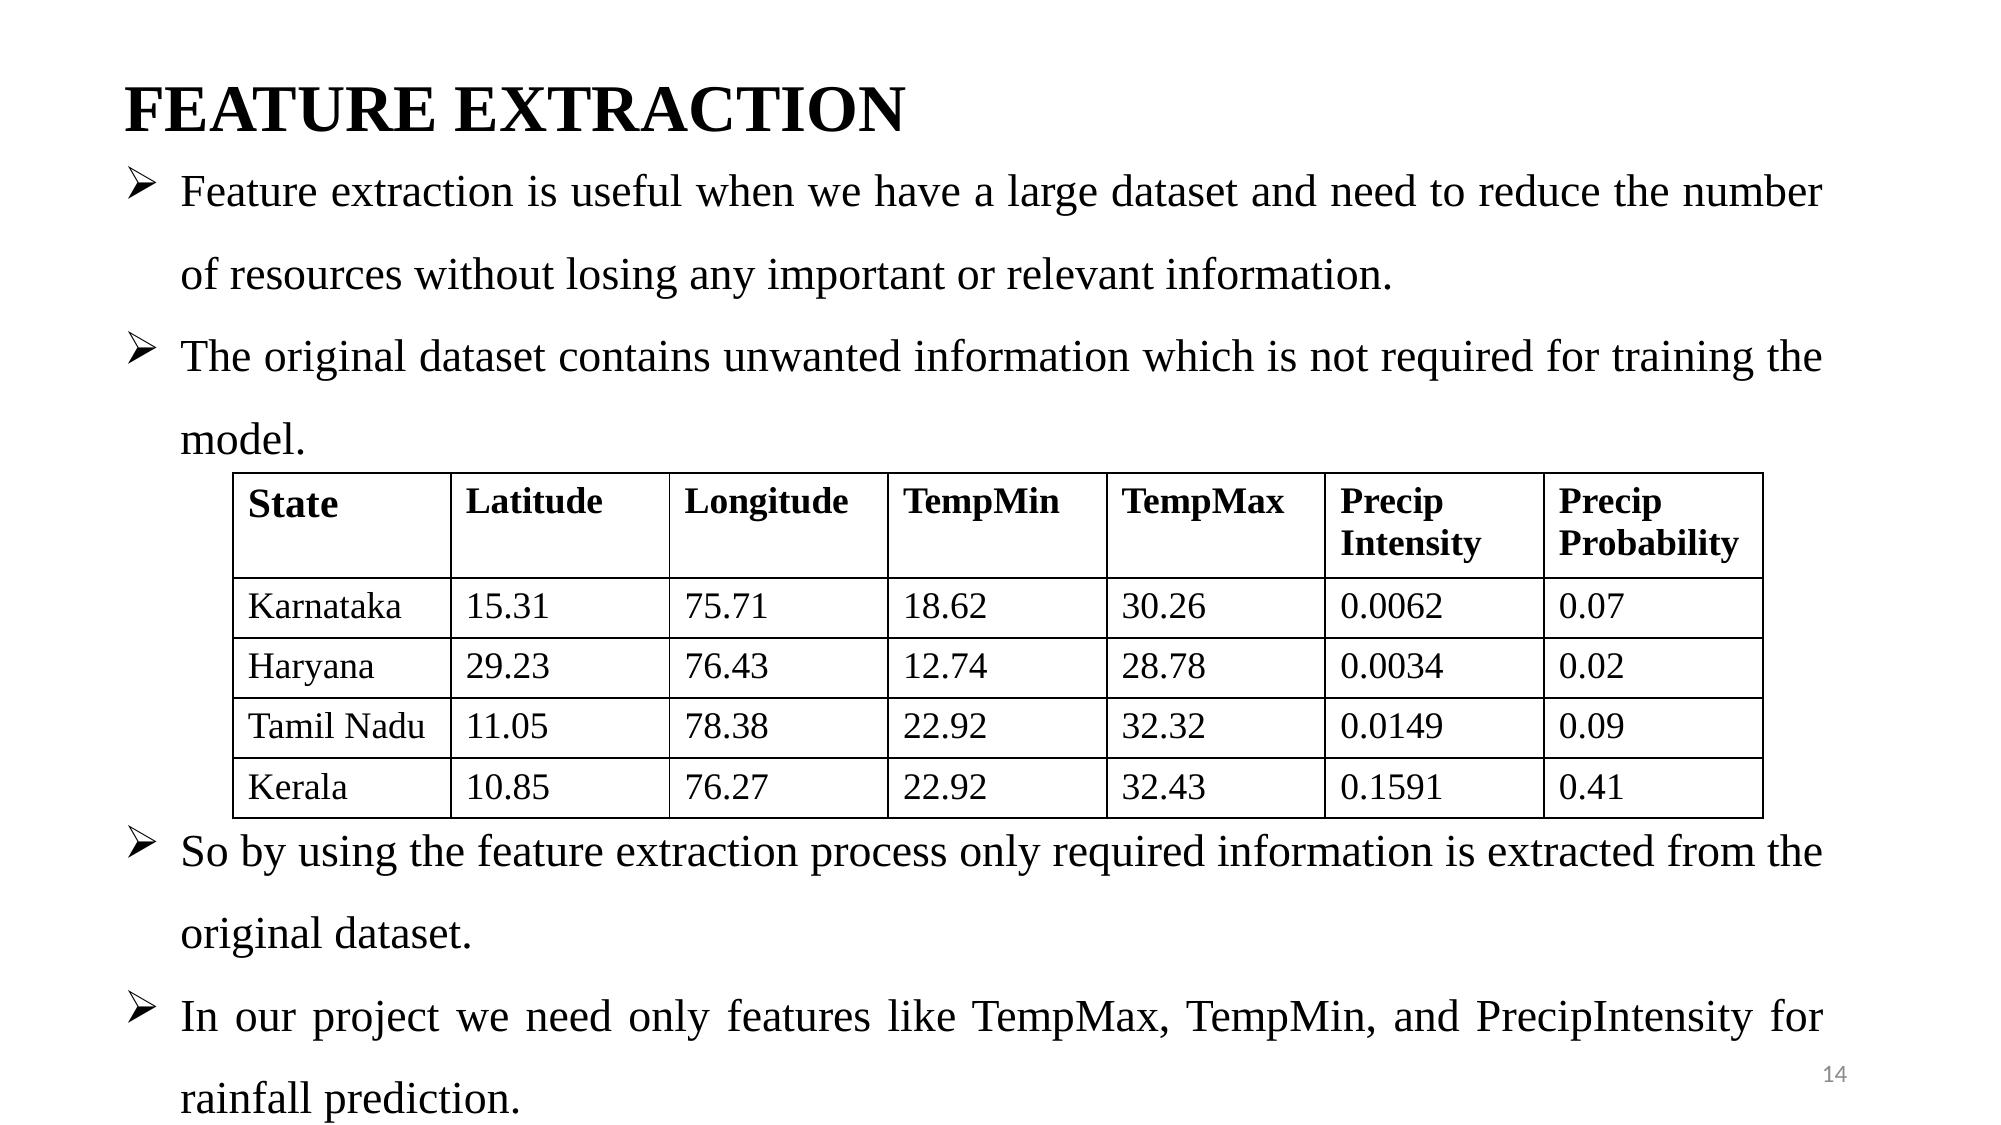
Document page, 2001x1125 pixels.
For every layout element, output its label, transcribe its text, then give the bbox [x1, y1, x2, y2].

table_cell 0.41 [1545, 759, 1762, 817]
text_box Feature extraction is useful when we have a large dataset and need to reduce the number of resources without losing any important or relevant information. The original dataset contains unwanted information which is not required for training the model. So by using the feature extraction process only required information is extracted from the original dataset. In our project we need only features like TempMax, TempMin, and PrecipIntensity for rainfall prediction. [109, 126, 1840, 1125]
table_cell 0.02 [1545, 639, 1762, 697]
table_cell 29.23 [452, 639, 669, 697]
table_cell Tamil Nadu [234, 699, 450, 757]
table_header TempMax [1108, 474, 1324, 577]
table_header State [234, 474, 450, 577]
table_cell Karnataka [234, 579, 450, 637]
table_cell 0.0149 [1326, 699, 1543, 757]
table_cell 12.74 [889, 639, 1106, 697]
table_cell 32.32 [1108, 699, 1324, 757]
table_cell 10.85 [452, 759, 669, 817]
table_header Latitude [452, 474, 669, 577]
table_cell 76.27 [670, 759, 887, 817]
table_cell 0.0062 [1326, 579, 1543, 637]
text_box FEATURE EXTRACTION [109, 57, 1110, 126]
table_cell 28.78 [1108, 639, 1324, 697]
table_cell 30.26 [1108, 579, 1324, 637]
table_cell 22.92 [889, 759, 1106, 817]
table_cell 0.0034 [1326, 639, 1543, 697]
table_cell 15.31 [452, 579, 669, 637]
slide_number 14 [1412, 1042, 1863, 1103]
table_header Precip Probability [1545, 474, 1762, 577]
table_cell 22.92 [889, 699, 1106, 757]
table_header Longitude [670, 474, 887, 577]
table_cell 32.43 [1108, 759, 1324, 817]
table_cell 0.07 [1545, 579, 1762, 637]
table_cell 18.62 [889, 579, 1106, 637]
table_cell 75.71 [670, 579, 887, 637]
table_cell Kerala [234, 759, 450, 817]
table_header TempMin [889, 474, 1106, 577]
table_header Precip Intensity [1326, 474, 1543, 577]
table_cell 11.05 [452, 699, 669, 757]
table_cell 0.09 [1545, 699, 1762, 757]
table_cell 76.43 [670, 639, 887, 697]
table_cell Haryana [234, 639, 450, 697]
table_cell 0.1591 [1326, 759, 1543, 817]
table_cell 78.38 [670, 699, 887, 757]
